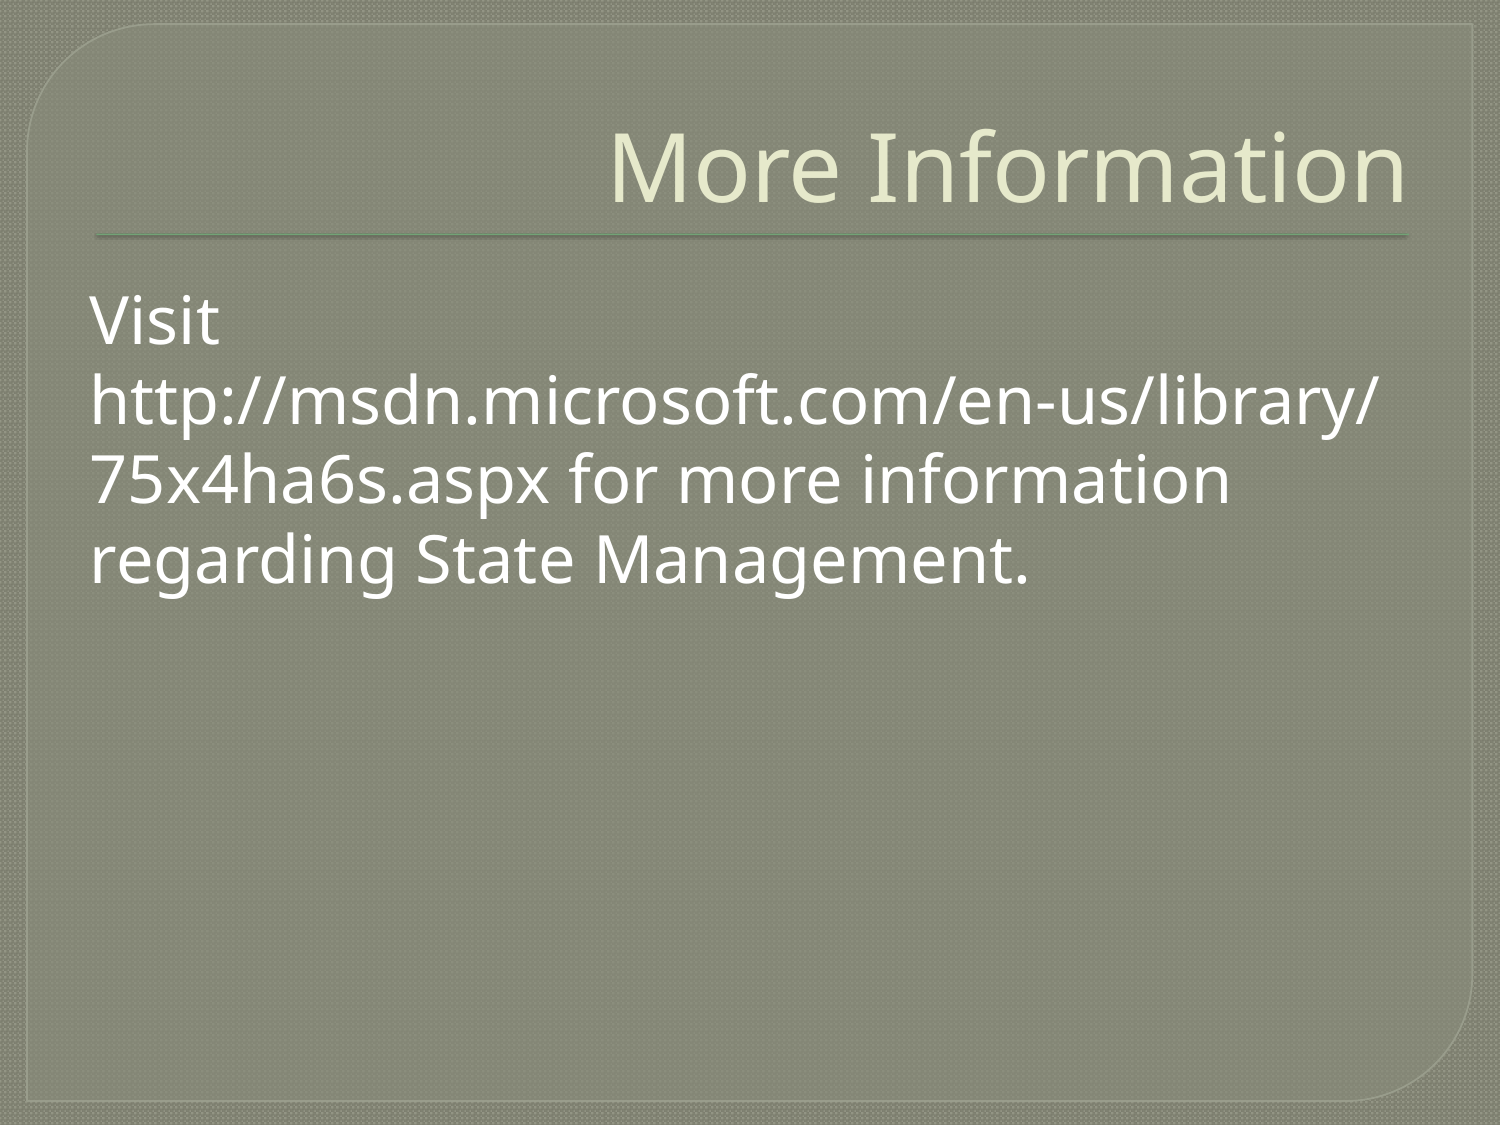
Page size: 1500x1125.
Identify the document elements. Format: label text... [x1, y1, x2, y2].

list Visit http://msdn.microsoft.com/en-us/library/75x4ha6s.aspx for more information regarding State Management. [75, 270, 1425, 1013]
title More Information [75, 41, 1425, 230]
